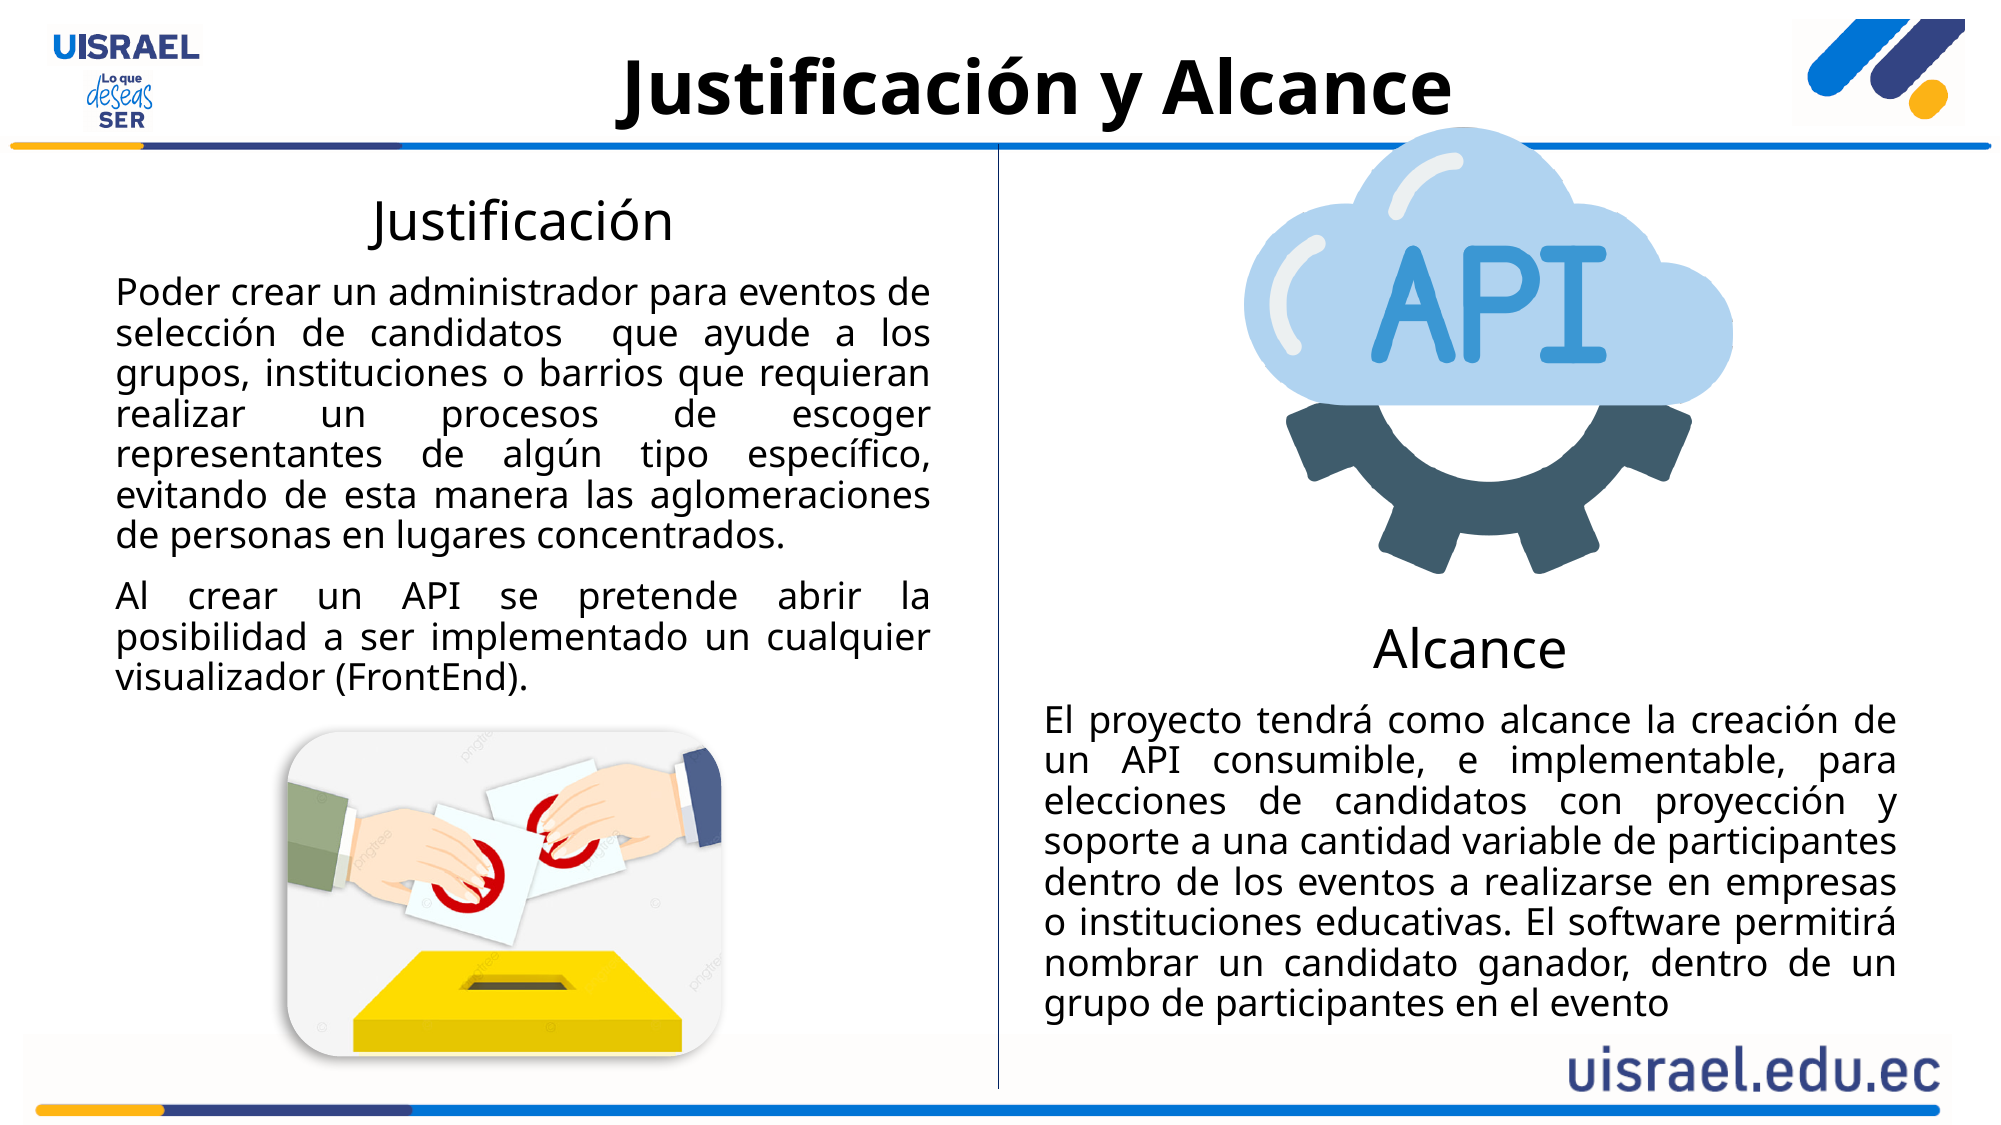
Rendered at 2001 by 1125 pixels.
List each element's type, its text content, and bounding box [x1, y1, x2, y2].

picture [1792, 19, 1965, 126]
picture [23, 731, 1952, 1125]
picture [0, 106, 2000, 595]
picture [83, 70, 153, 132]
list Alcance El proyecto tendrá como alcance la creación de un API consumible, e implementable, para elecciones de candidatos con proyección y soporte a una cantidad variable de participantes dentro de los eventos a realizarse en empresas o instituciones educativas. El software permitirá nombrar un candidato ganador, dentro de un grupo de participantes en el evento [1028, 562, 1913, 1032]
text_box Justificación y Alcance [196, 32, 1880, 138]
picture [47, 24, 203, 66]
list Justificación Poder crear un administrador para eventos de selección de candidatos que ayude a los grupos, instituciones o barrios que requieran realizar un procesos de escoger representantes de algún tipo específico, evitando de esta manera las aglomeraciones de personas en lugares concentrados. Al crear un API se pretende abrir la posibilidad a ser implementado un cualquier visualizador (FrontEnd). [100, 389, 947, 843]
